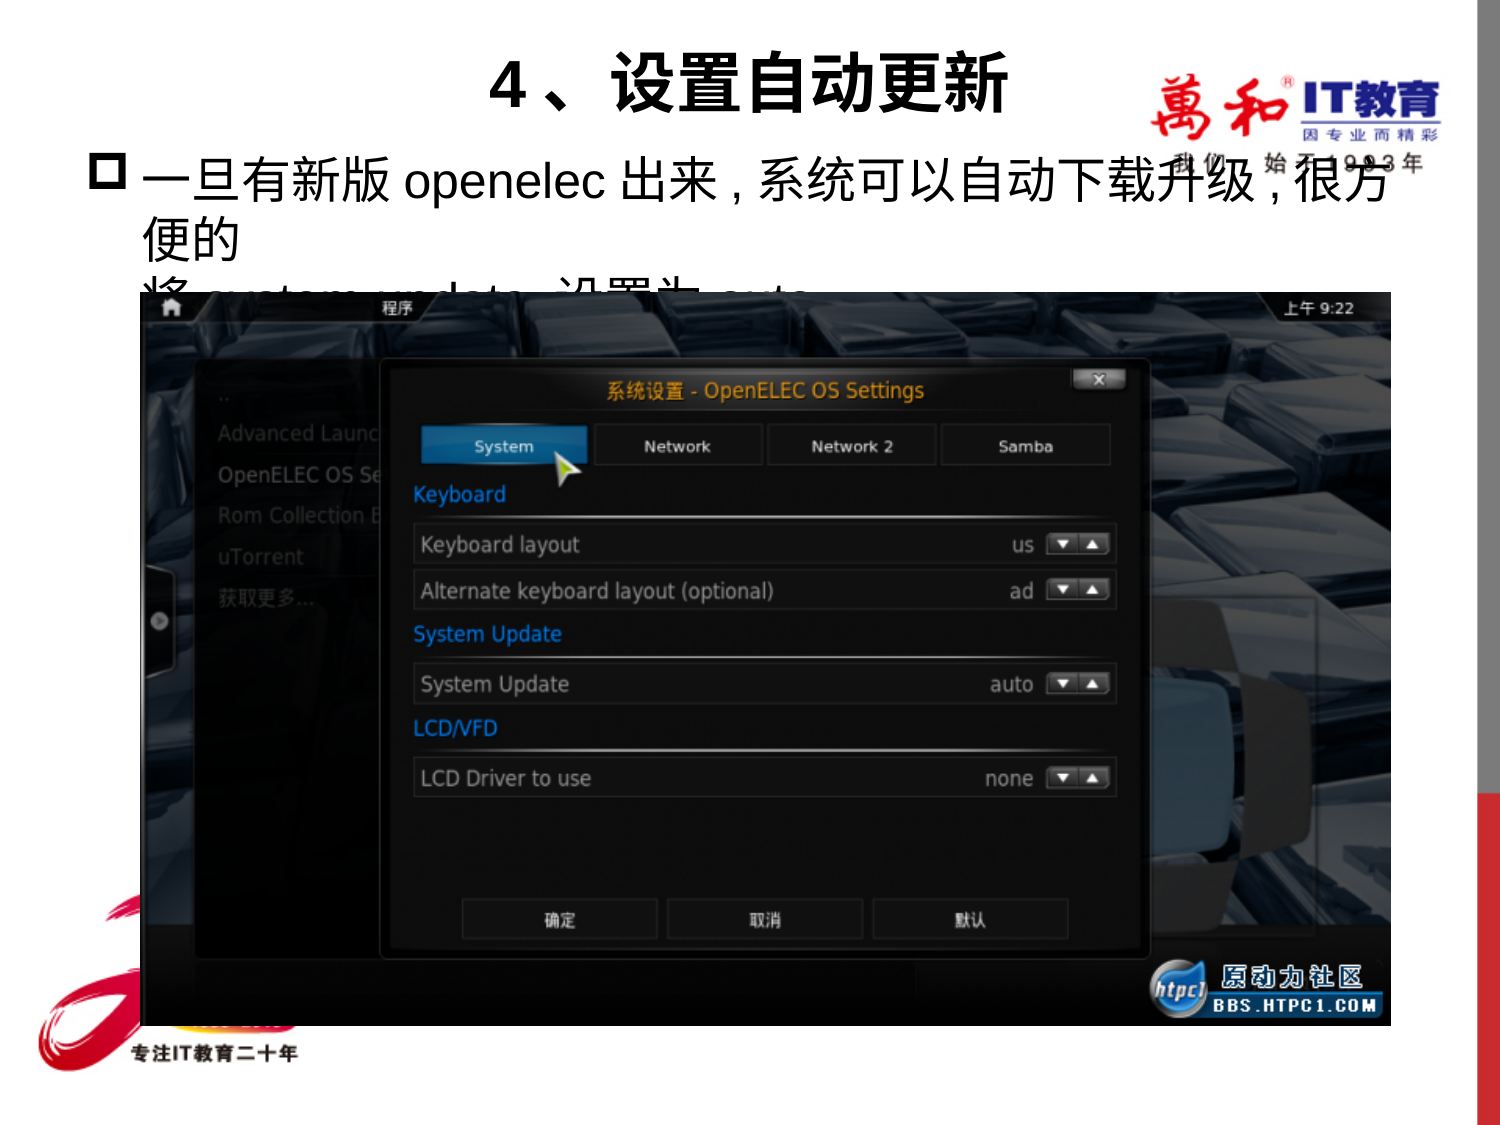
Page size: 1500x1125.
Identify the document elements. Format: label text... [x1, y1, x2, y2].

picture [0, 0, 1500, 1125]
title 4、设置自动更新 [74, 37, 1426, 130]
list 一旦有新版openelec出来,系统可以自动下载升级,很方便的 将system updata 设置为auto [70, 140, 1459, 282]
